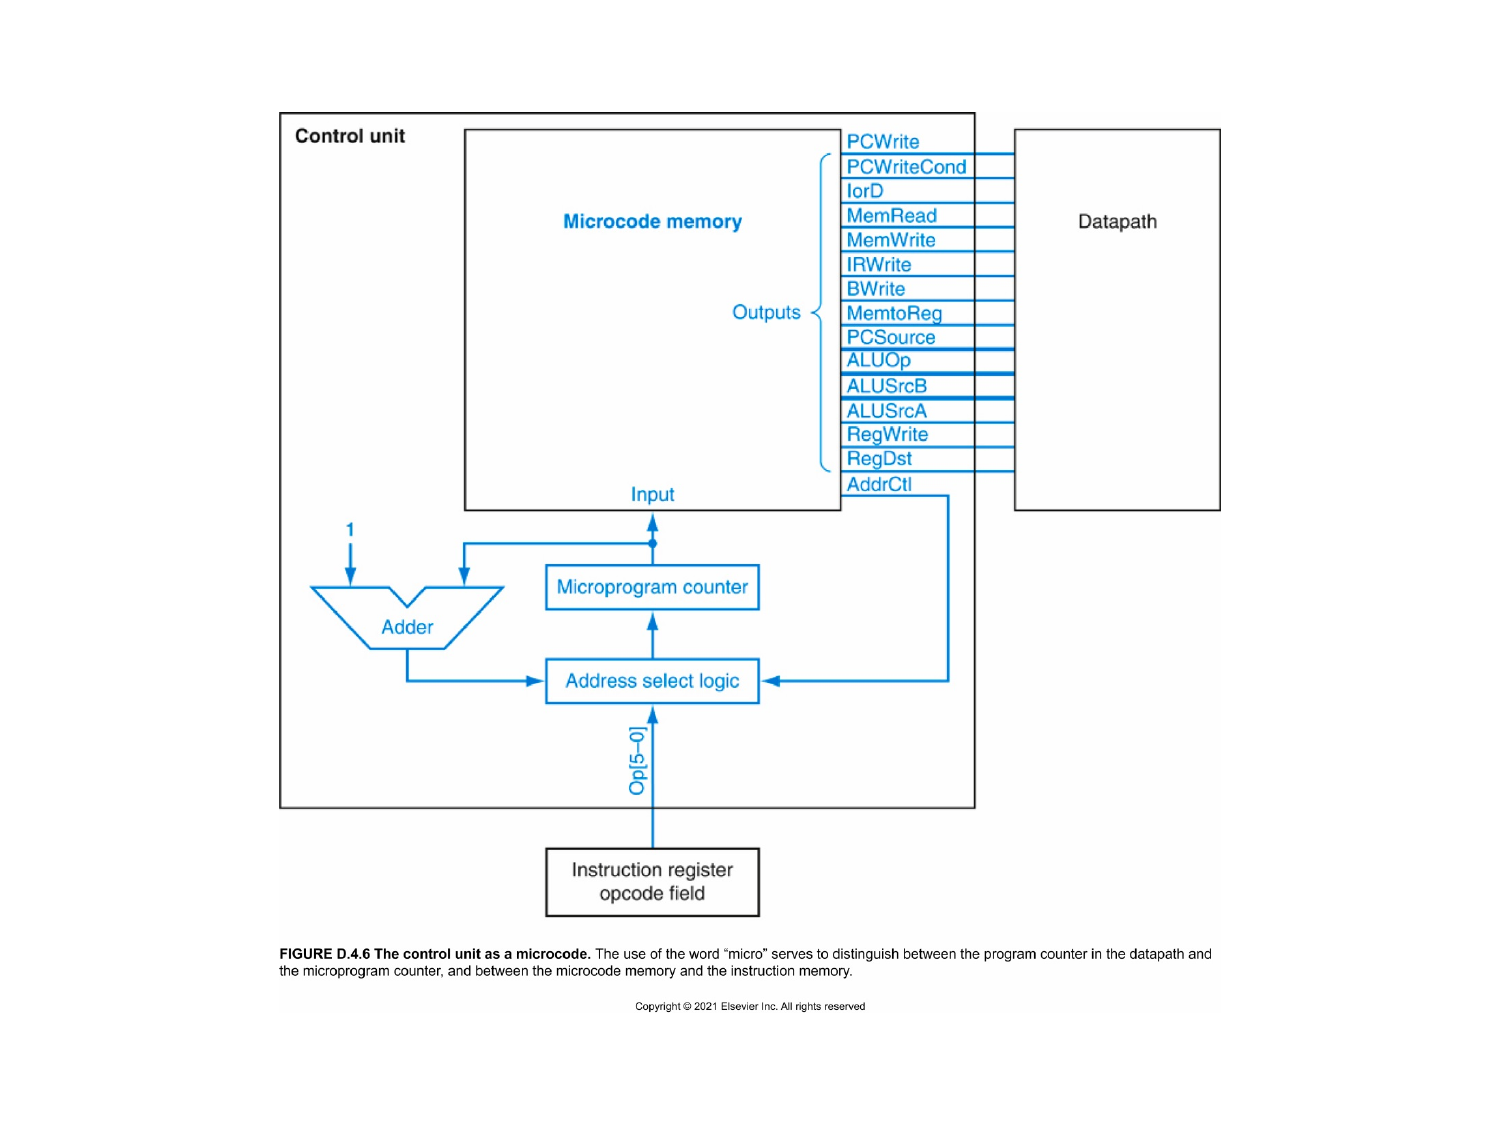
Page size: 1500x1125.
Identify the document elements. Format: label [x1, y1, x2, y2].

picture [279, 112, 1221, 1013]
